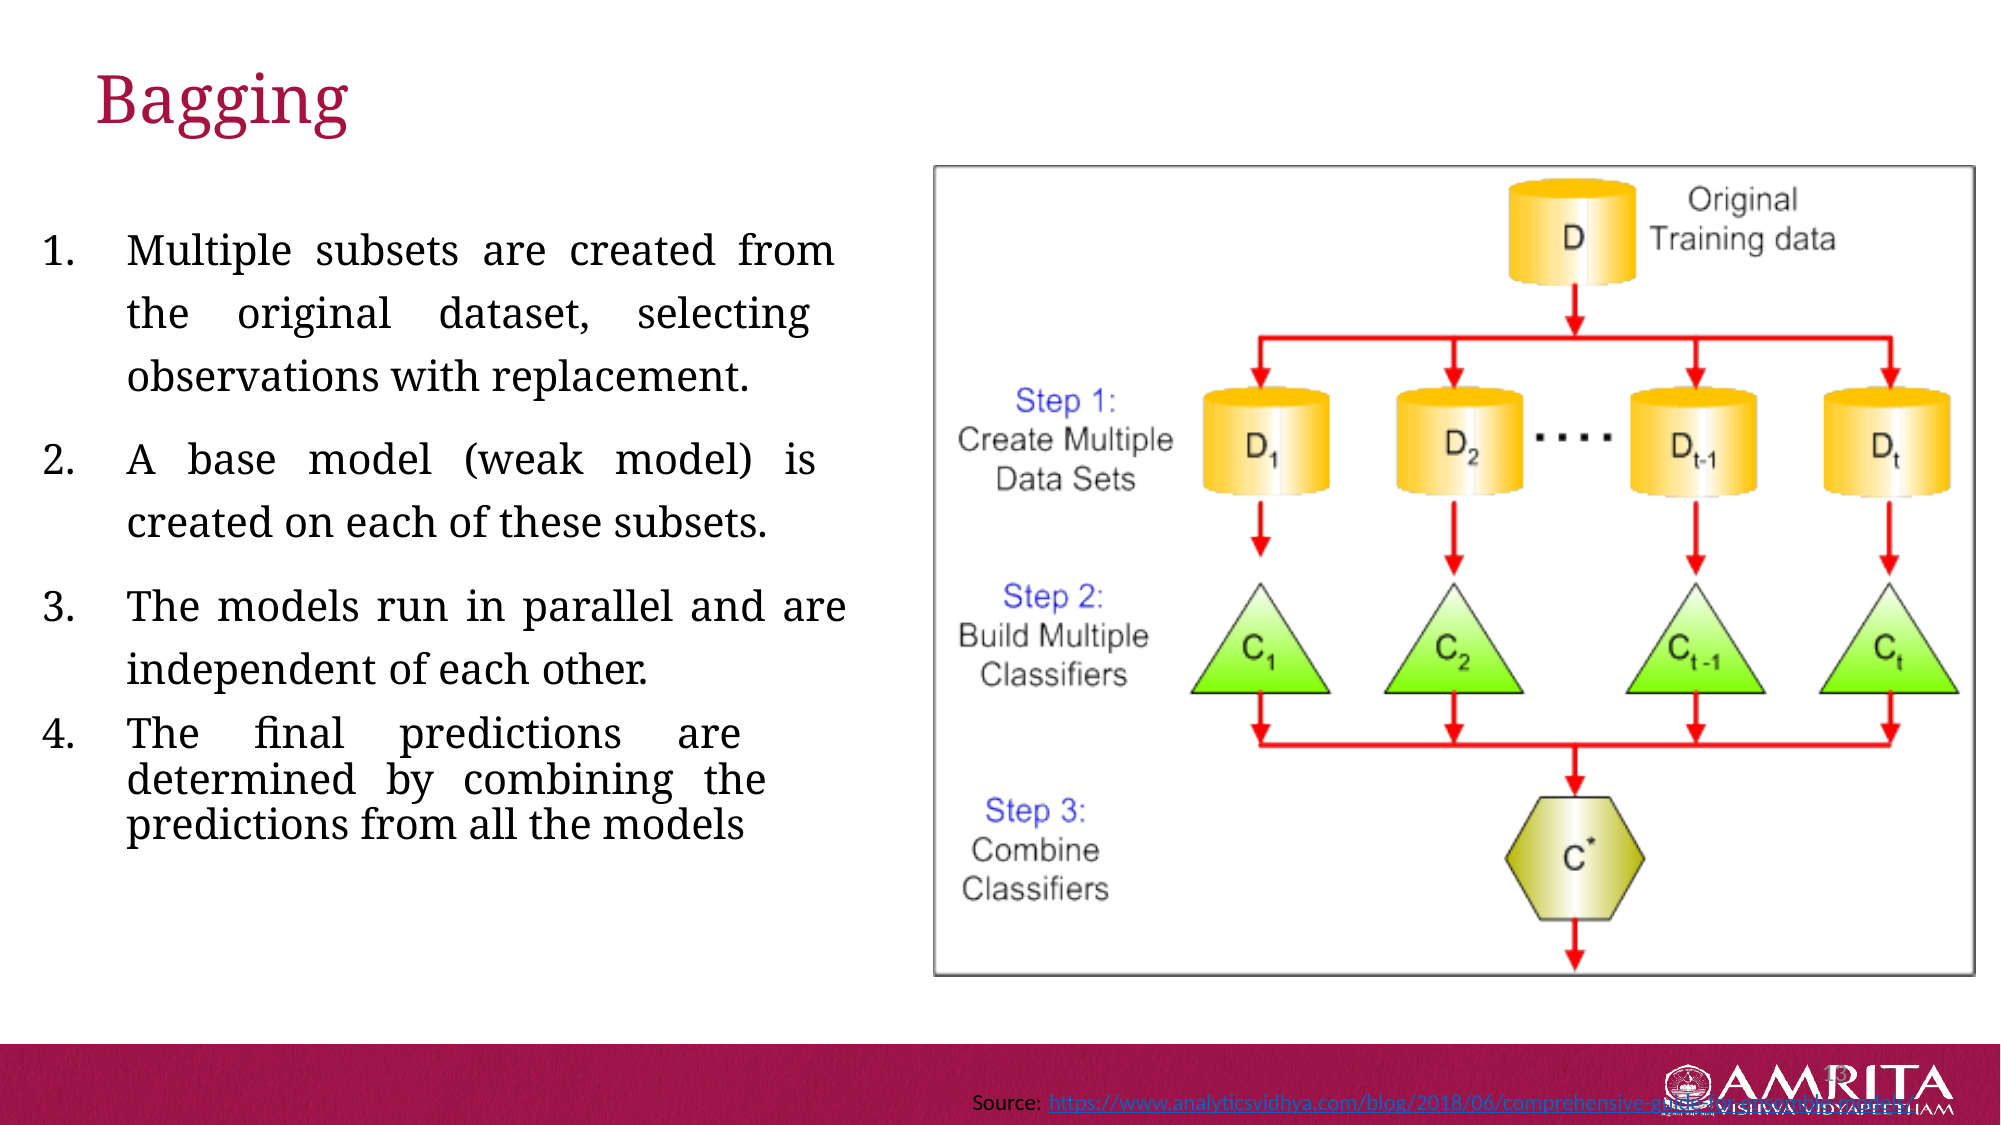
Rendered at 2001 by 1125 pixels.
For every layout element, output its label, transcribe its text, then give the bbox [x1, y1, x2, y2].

picture [932, 165, 1976, 977]
title Bagging [93, 0, 1933, 191]
picture [0, 1044, 2001, 1125]
list Multiple subsets are created from the original dataset, selecting observations with replacement. A base model (weak model) is created on each of these subsets. The models run in parallel and are independent of each other. The final predictions are determined by combining the predictions from all the models [24, 203, 880, 1009]
text_box 13 Source: https://www.analyticsvidhya.com/blog/2018/06/comprehensive-guide-for-ensemble-models/ [970, 1054, 1927, 1115]
